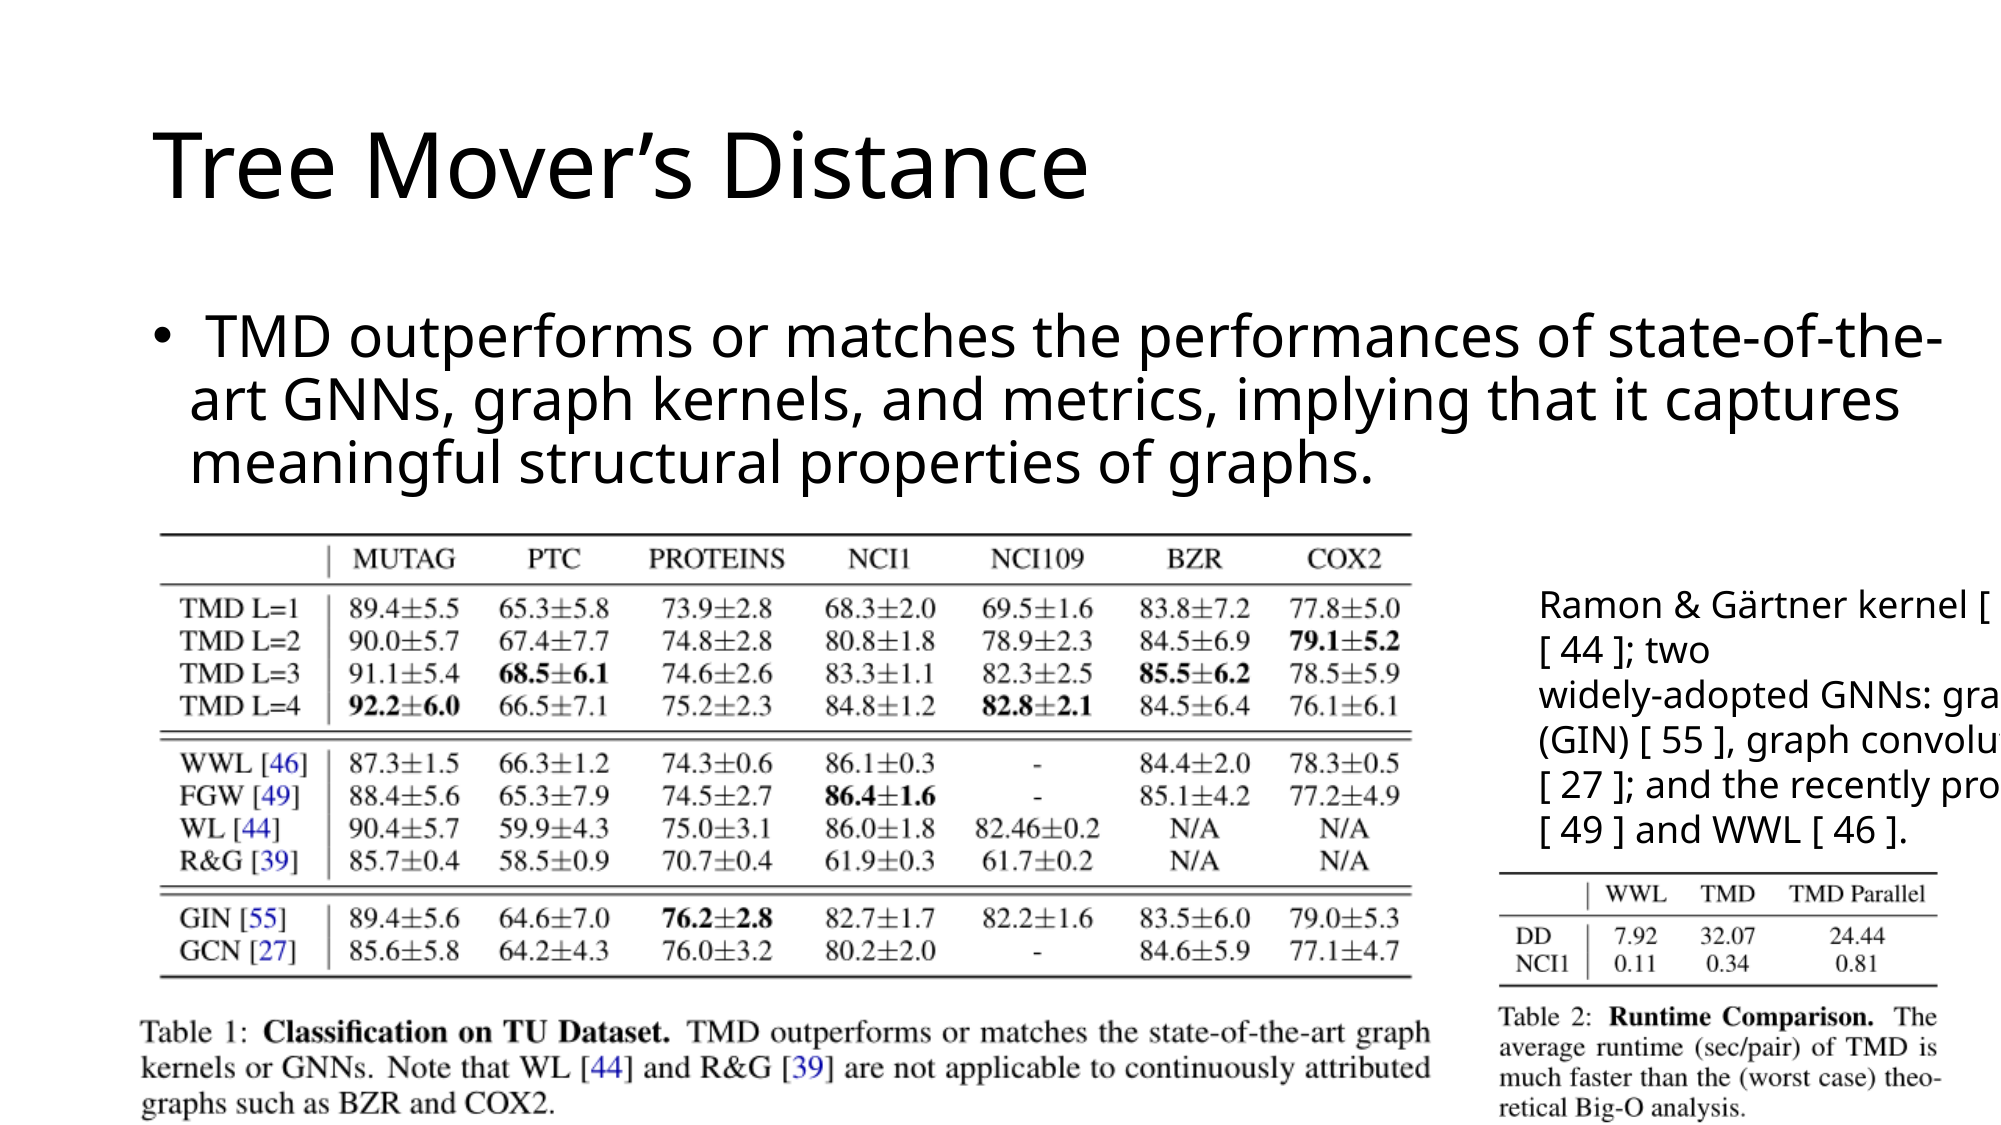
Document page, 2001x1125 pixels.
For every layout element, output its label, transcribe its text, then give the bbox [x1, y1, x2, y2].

picture [113, 507, 1450, 1125]
picture [1486, 851, 1963, 1125]
list TMD outperforms or matches the performances of state-of-the-art GNNs, graph kernels, and metrics, implying that it captures meaningful structural properties of graphs. [137, 299, 2000, 1014]
title Tree Mover’s Distance [137, 59, 1863, 278]
text_box Ramon & Gärtner kernel [ 39 ], WL subtree kernel [ 44 ]; two widely-adopted GNNs: graph isomorphism network (GIN) [ 55 ], graph convolutional networks (GCN) [ 27 ]; and the recently proposed graph metrics FGW [ 49 ] and WWL [ 46 ]. [1523, 573, 2000, 859]
